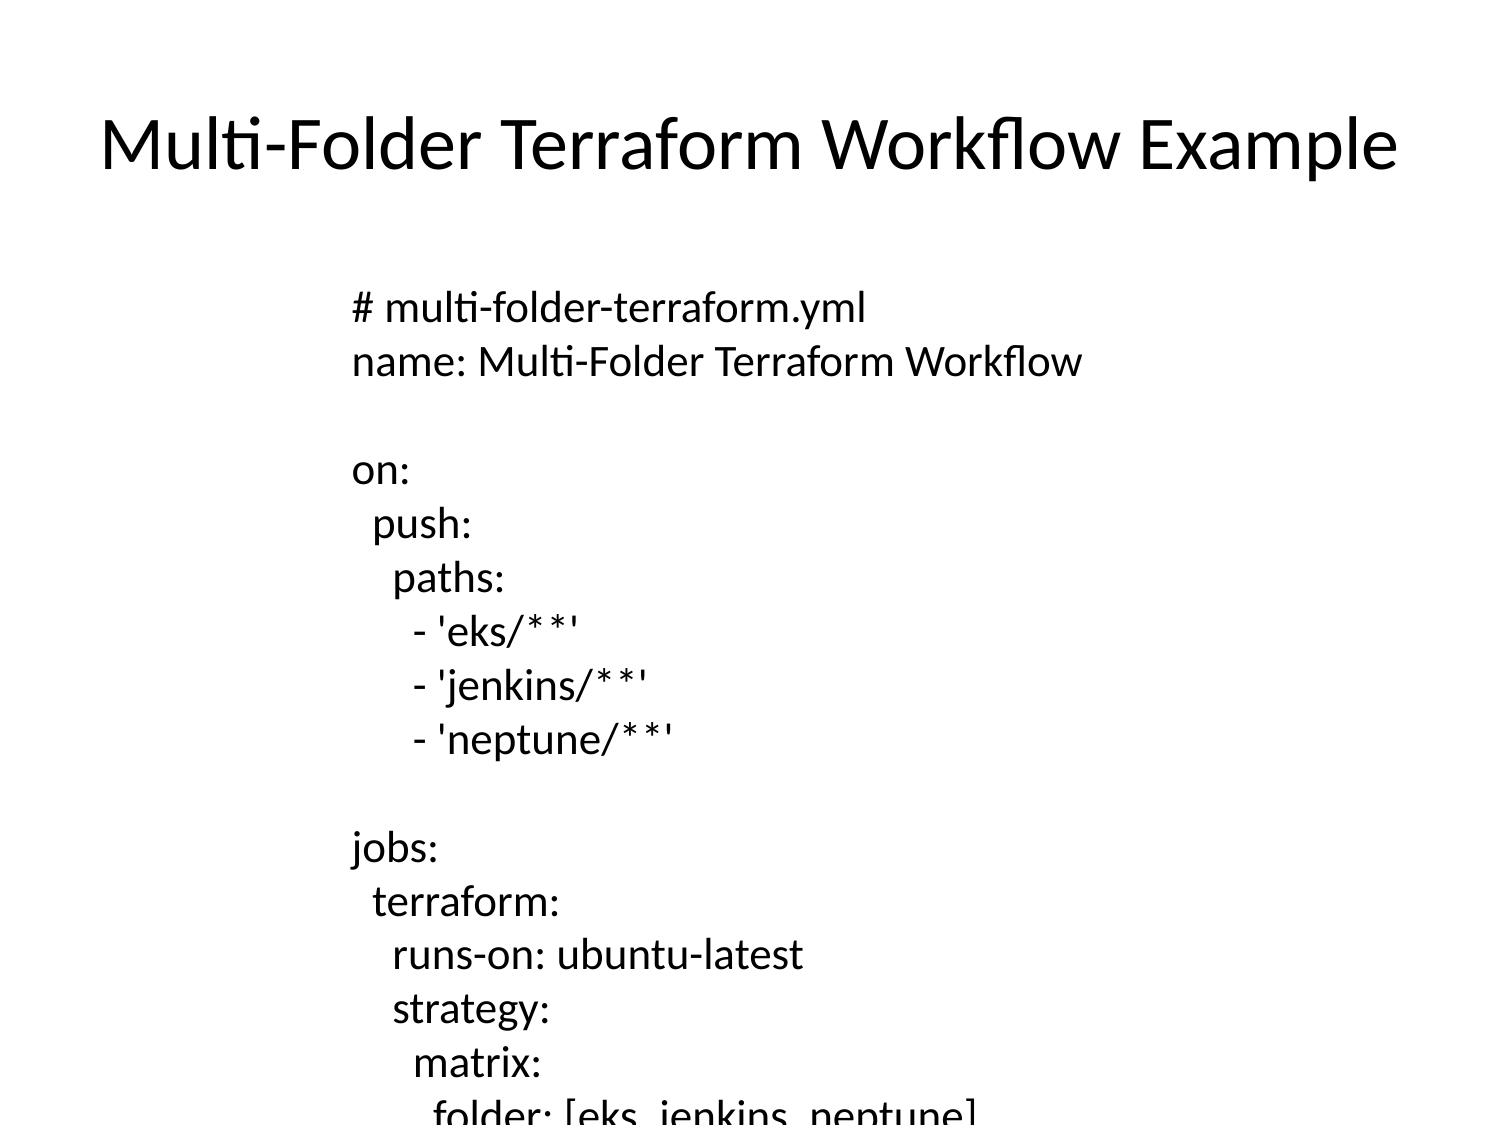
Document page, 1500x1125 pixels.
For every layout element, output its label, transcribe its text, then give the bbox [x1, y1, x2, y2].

text_box # multi-folder-terraform.yml name: Multi-Folder Terraform Workflow on: push: paths: - 'eks/**' - 'jenkins/**' - 'neptune/**' jobs: terraform: runs-on: ubuntu-latest strategy: matrix: folder: [eks, jenkins, neptune] steps: - name: Checkout code uses: actions/checkout@v3 - name: Set up Terraform uses: hashicorp/setup-terraform@v2 - name: Initialize Terraform working-directory: ./${{ matrix.folder }} run: terraform init - name: Plan Terraform working-directory: ./${{ matrix.folder }} run: terraform plan - name: Apply Terraform if: github.ref == 'refs/heads/main' working-directory: ./${{ matrix.folder }} run: terraform apply -auto-approve [336, 224, 1163, 1125]
title Multi-Folder Terraform Workflow Example [75, 45, 1425, 233]
